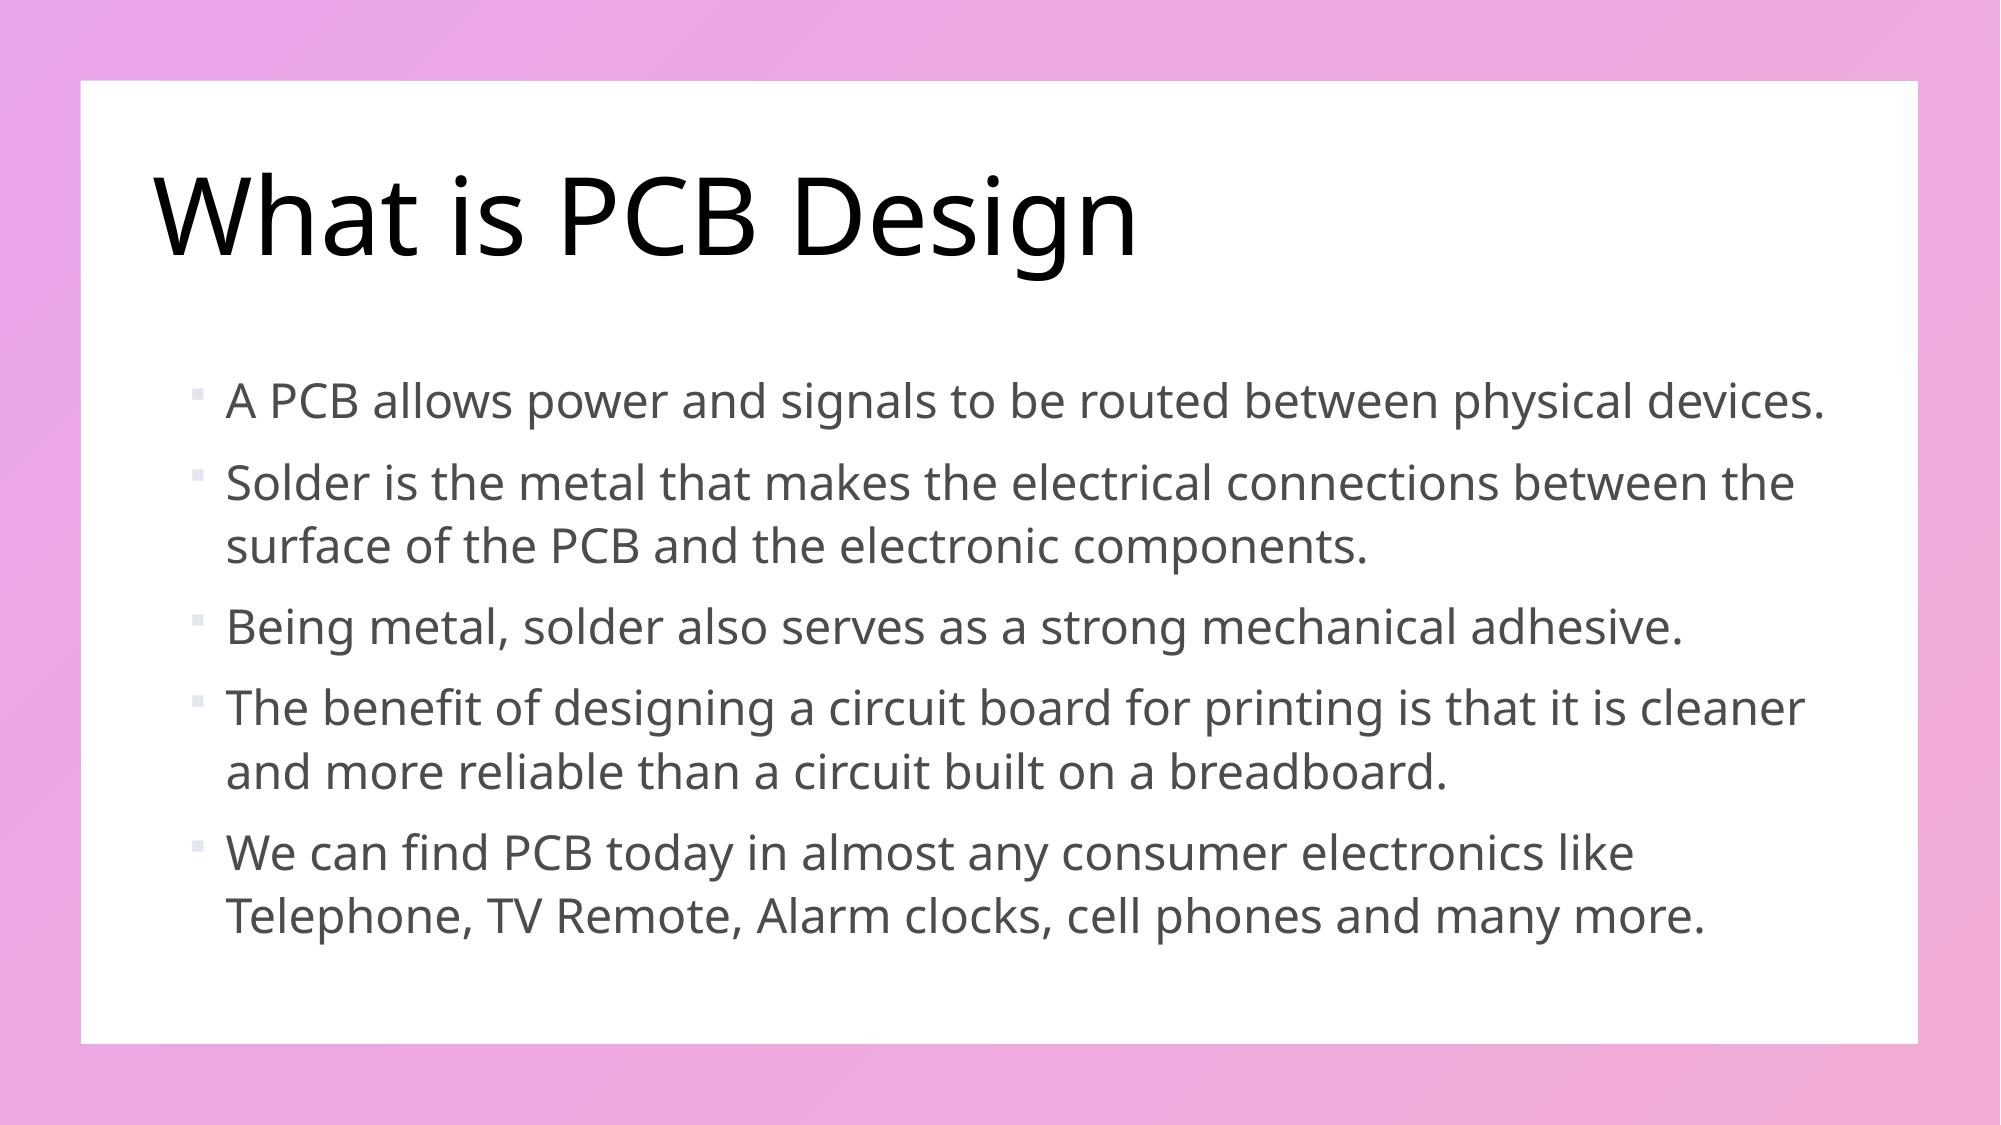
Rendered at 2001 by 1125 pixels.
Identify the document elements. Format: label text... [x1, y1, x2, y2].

title What is PCB Design [137, 111, 1863, 330]
list A PCB allows power and signals to be routed between physical devices. Solder is the metal that makes the electrical connections between the surface of the PCB and the electronic components. Being metal, solder also serves as a strong mechanical adhesive. The benefit of designing a circuit board for printing is that it is cleaner and more reliable than a circuit built on a breadboard. We can find PCB today in almost any consumer electronics like Telephone, TV Remote, Alarm clocks, cell phones and many more. [137, 357, 1863, 1014]
